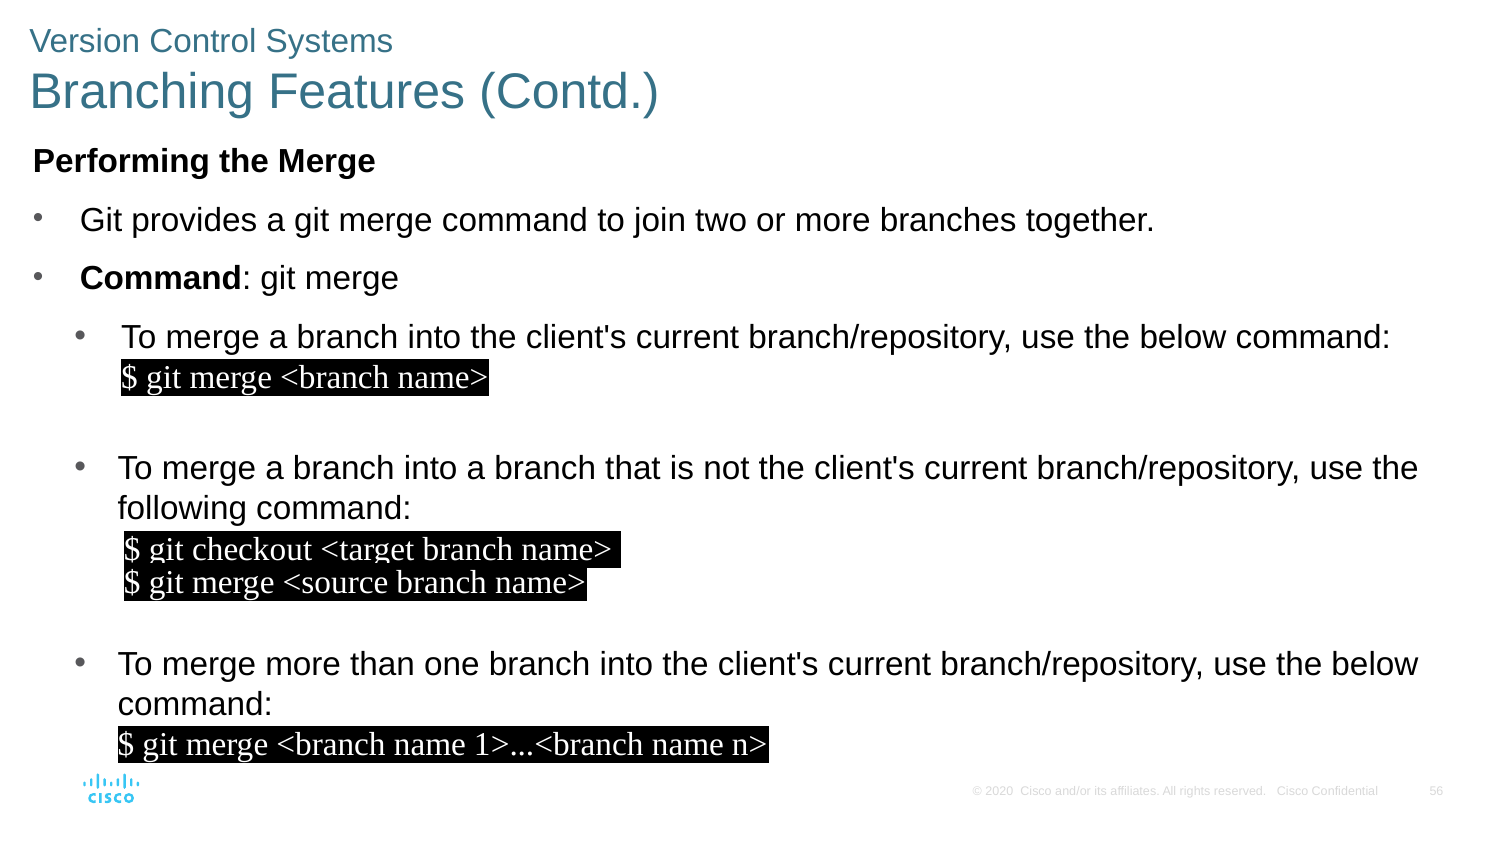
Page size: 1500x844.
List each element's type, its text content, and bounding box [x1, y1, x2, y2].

title Version Control Systems Branching Features (Contd.) [14, 6, 1327, 131]
list Performing the Merge Git provides a git merge command to join two or more branches together. Command: git merge To merge a branch into the client's current branch/repository, use the below command: $ git merge <branch name> To merge a branch into a branch that is not the client's current branch/repository, use the following command: $ git checkout <target branch name> $ git merge <source branch name> To merge more than one branch into the client's current branch/repository, use the below command: $ git merge <branch name 1>...<branch name n> [0, 131, 1484, 777]
